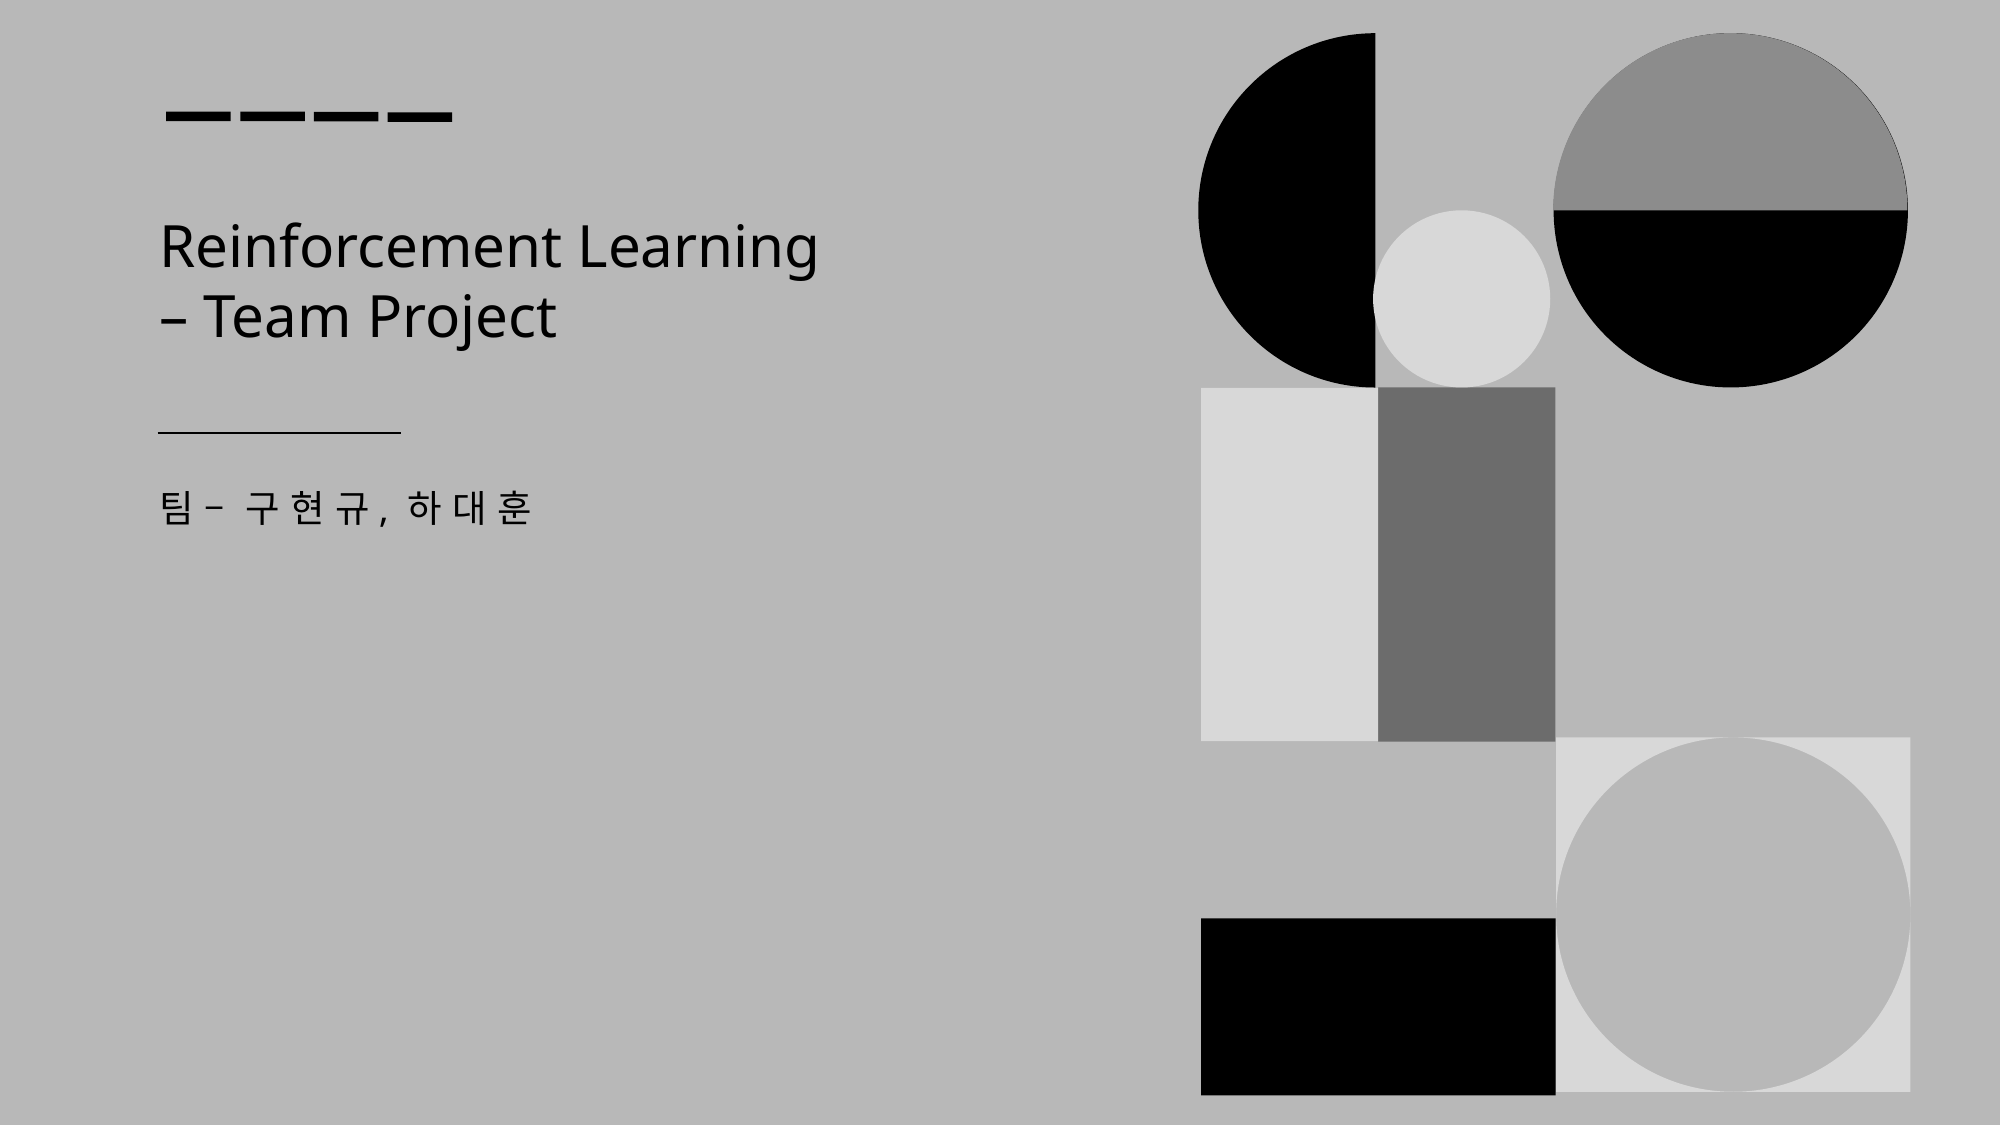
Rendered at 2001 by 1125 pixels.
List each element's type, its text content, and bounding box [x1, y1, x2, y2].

text_box 팀 – 구 현 규, 하 대 훈 [144, 464, 757, 538]
text_box [312, 110, 380, 123]
text_box [1380, 386, 1557, 743]
text_box [1551, 31, 1910, 212]
text_box [386, 111, 454, 123]
text_box [1371, 208, 1552, 390]
text_box [0, 0, 2000, 1125]
text_box Reinforcement Learning – Team Project [144, 202, 905, 357]
text_box [165, 110, 232, 123]
text_box [239, 110, 306, 123]
text_box [1200, 917, 1557, 1097]
text_box [1200, 386, 1380, 743]
text_box [1196, 31, 1378, 390]
text_box [1552, 212, 1910, 390]
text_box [1555, 736, 1911, 1093]
